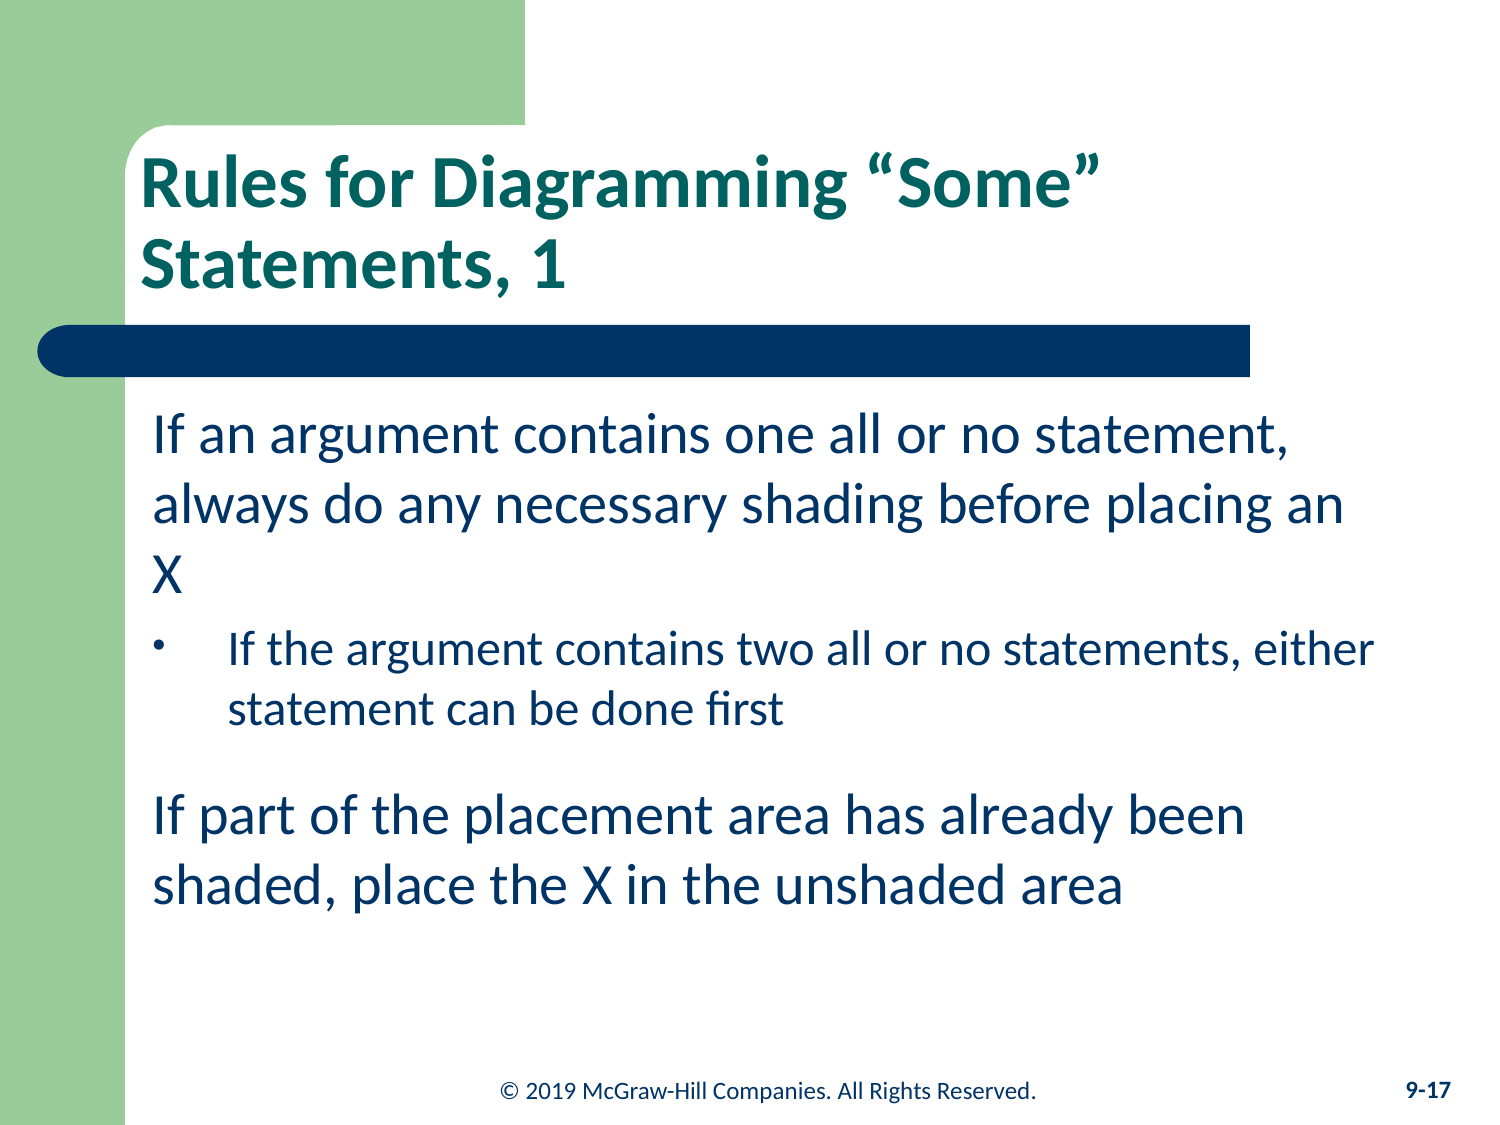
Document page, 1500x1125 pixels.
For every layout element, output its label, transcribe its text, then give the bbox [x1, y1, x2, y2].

list If an argument contains one all or no statement, always do any necessary shading before placing an X If the argument contains two all or no statements, either statement can be done first If part of the placement area has already been shaded, place the X in the unshaded area [137, 387, 1400, 999]
title Rules for Diagramming “Some” Statements, 1 [125, 125, 1425, 313]
